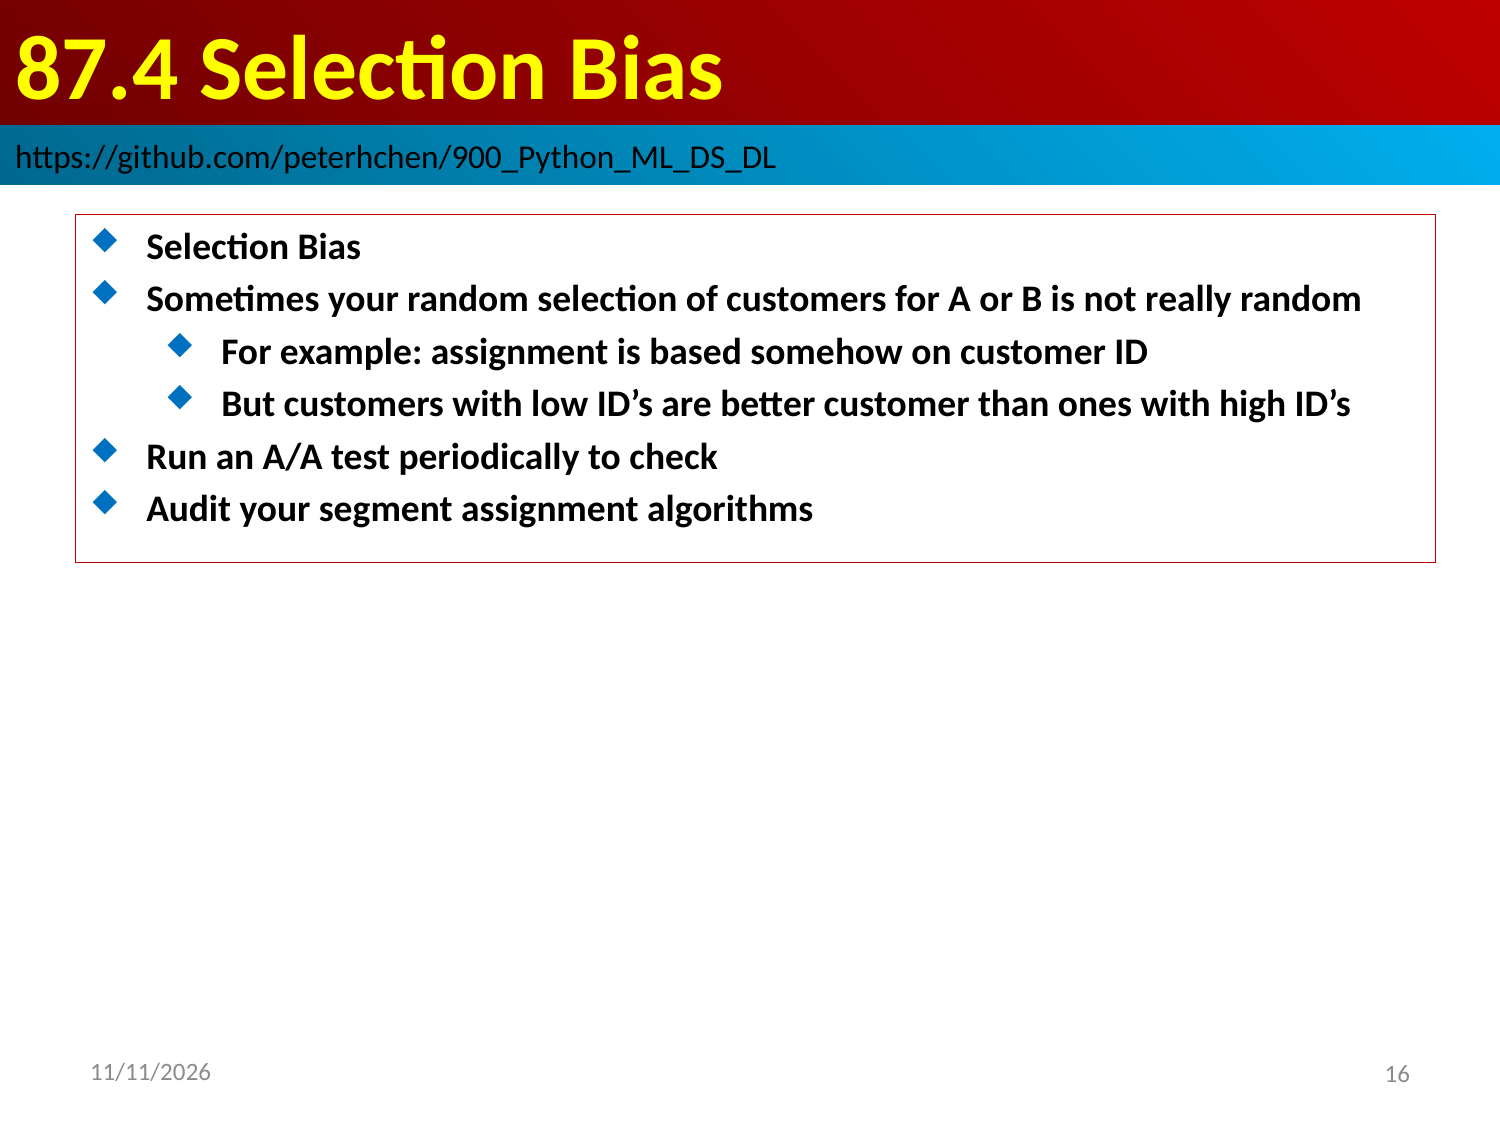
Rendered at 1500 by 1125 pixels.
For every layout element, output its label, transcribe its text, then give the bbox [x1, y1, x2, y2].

title 87.4 Selection Bias [0, 0, 1500, 125]
text_box https://github.com/peterhchen/900_Python_ML_DS_DL [0, 125, 1500, 185]
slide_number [75, 1040, 425, 1101]
slide_number 16 [1074, 1042, 1425, 1103]
subtitle Selection Bias Sometimes your random selection of customers for A or B is not really random For example: assignment is based somehow on customer ID But customers with low ID’s are better customer than ones with high ID’s Run an A/A test periodically to check Audit your segment assignment algorithms [75, 214, 1436, 563]
